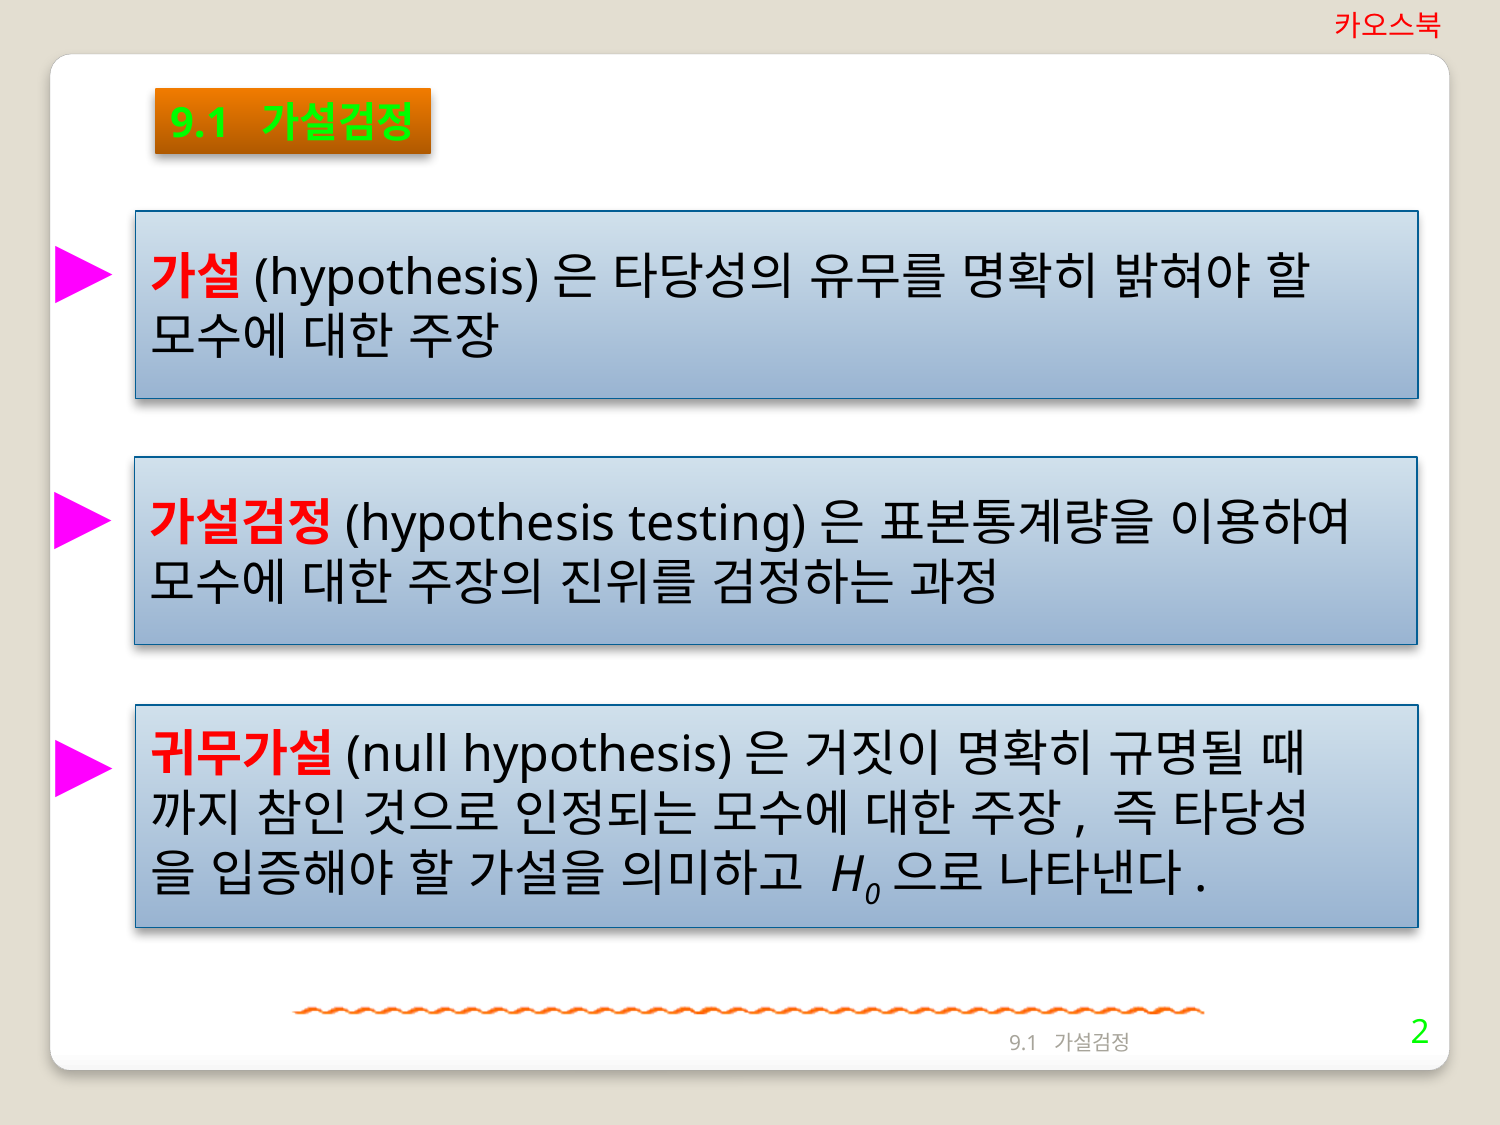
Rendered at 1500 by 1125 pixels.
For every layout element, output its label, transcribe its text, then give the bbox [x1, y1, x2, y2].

text_box ▶ [41, 706, 124, 811]
text_box 귀무가설(null hypothesis)은 거짓이 명확히 규명될 때 까지 참인 것으로 인정되는 모수에 대한 주장, 즉 타당성 을 입증해야 할 가설을 의미하고 H0으로 나타낸다. [135, 704, 1419, 928]
footer 9.1 가설검정 [994, 1002, 1369, 1063]
text_box 카오스북 [1277, 0, 1500, 50]
text_box ▶ [40, 458, 123, 563]
slide_number 2 [1369, 1002, 1445, 1063]
text_box 가설(hypothesis)은 타당성의 유무를 명확히 밝혀야 할 모수에 대한 주장 [135, 210, 1419, 399]
text_box 9.1 가설검정 [155, 88, 431, 154]
text_box ▶ [41, 212, 124, 317]
text_box 가설검정(hypothesis testing)은 표본통계량을 이용하여 모수에 대한 주장의 진위를 검정하는 과정 [134, 456, 1418, 645]
picture [281, 1003, 1219, 1020]
